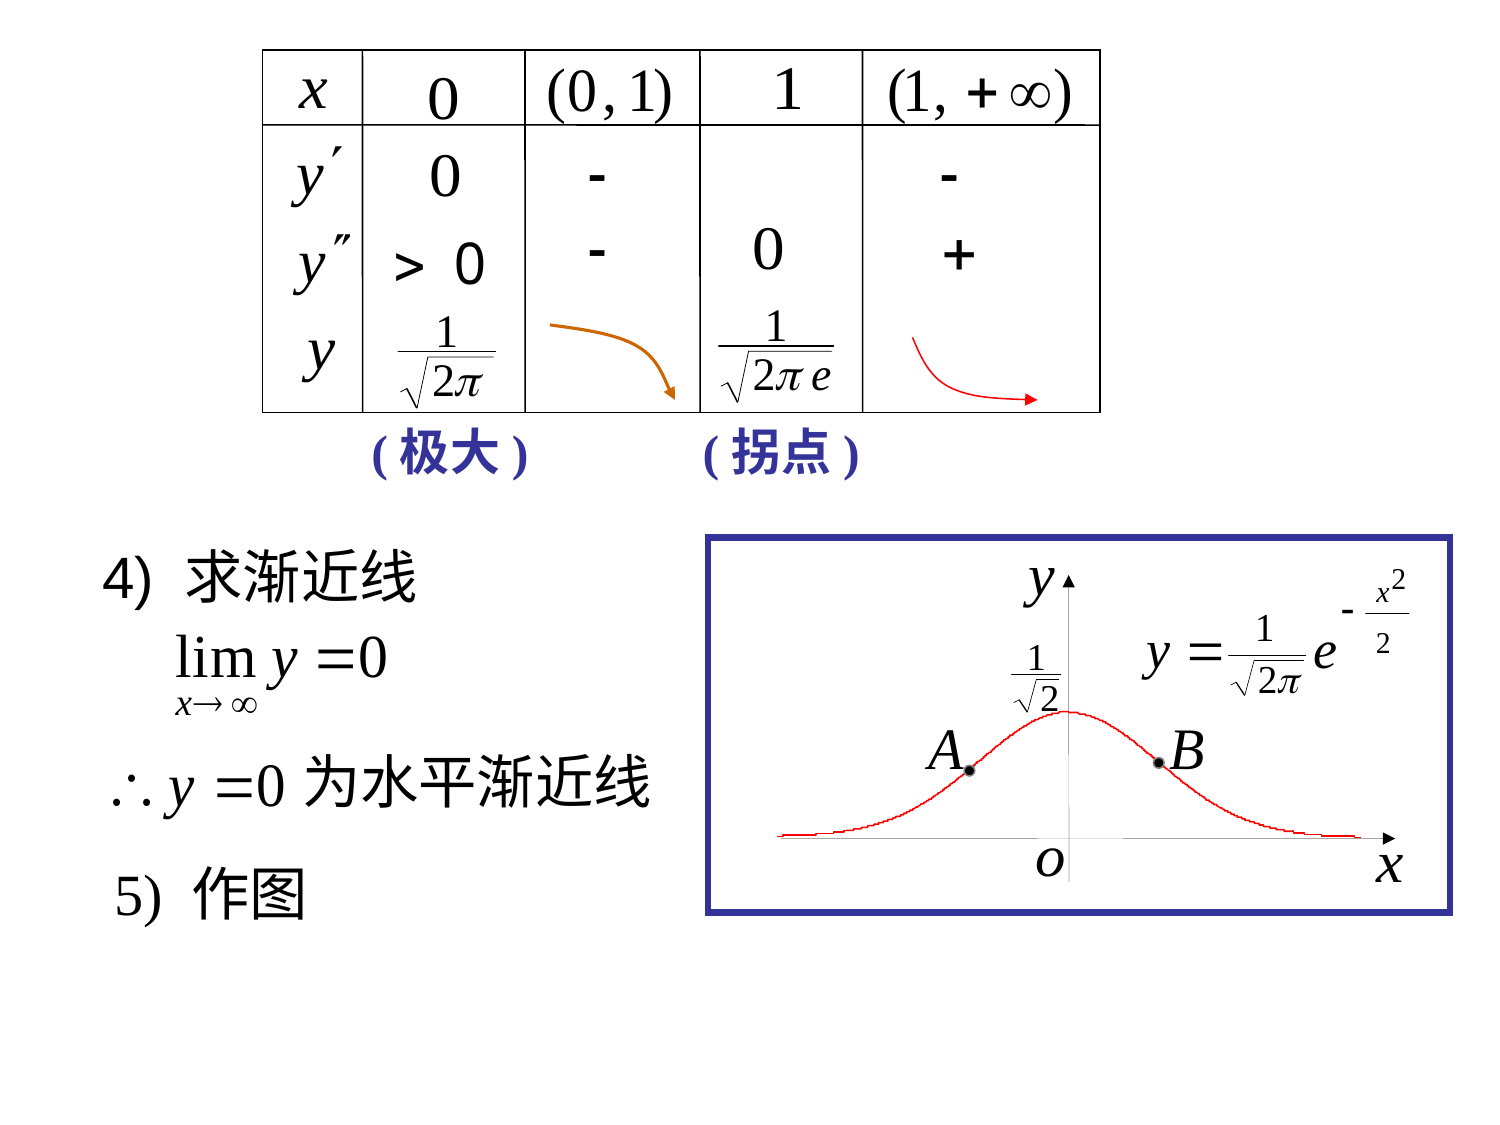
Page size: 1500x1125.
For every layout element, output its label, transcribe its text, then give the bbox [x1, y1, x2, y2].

text_box (极大) [362, 421, 538, 488]
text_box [919, 724, 975, 777]
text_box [780, 562, 1407, 888]
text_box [1405, 561, 1413, 701]
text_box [262, 49, 1101, 413]
text_box [707, 537, 1450, 913]
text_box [384, 230, 489, 291]
text_box 5) 作图 [99, 849, 400, 935]
text_box 为水平渐近线 [287, 737, 700, 823]
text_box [112, 759, 289, 825]
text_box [776, 711, 1070, 837]
text_box 4) 求渐近线 [87, 512, 437, 638]
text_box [170, 624, 401, 721]
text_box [1072, 712, 1361, 838]
text_box (拐点) [699, 421, 863, 488]
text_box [1153, 724, 1209, 773]
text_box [1007, 637, 1064, 717]
